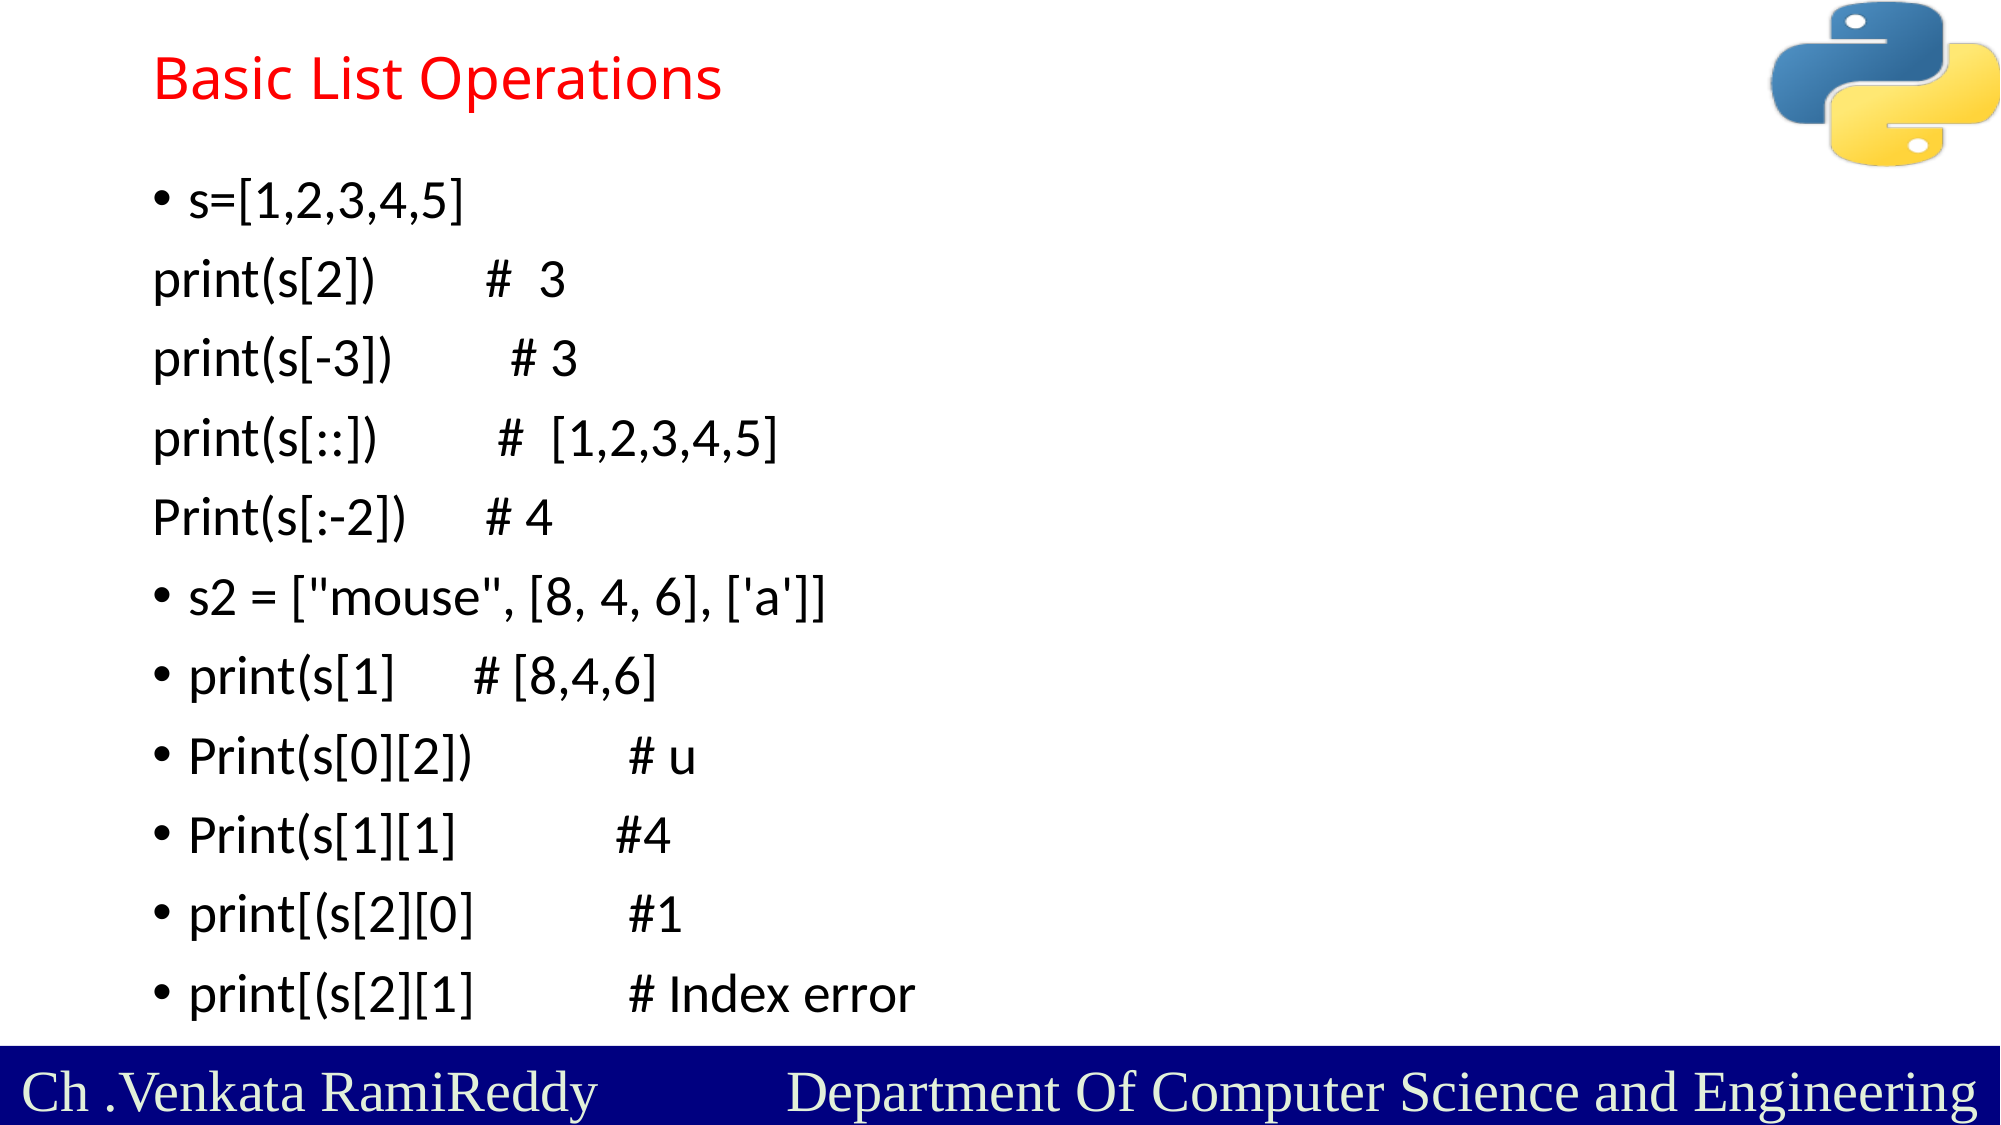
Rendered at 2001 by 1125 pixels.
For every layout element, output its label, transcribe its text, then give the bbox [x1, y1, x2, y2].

text_box Ch .Venkata RamiReddy Department Of Computer Science and Engineering [0, 1045, 2000, 1125]
list s=[1,2,3,4,5] print(s[2]) # 3 print(s[-3]) # 3 print(s[::]) # [1,2,3,4,5] Print(s[:-2]) # 4 s2 = ["mouse", [8, 4, 6], ['a']] print(s[1] # [8,4,6] Print(s[0][2]) # u Print(s[1][1] #4 print[(s[2][0] #1 print[(s[2][1] # Index error [137, 162, 1970, 1038]
picture [1719, 0, 2000, 204]
title Basic List Operations [137, 44, 1719, 125]
